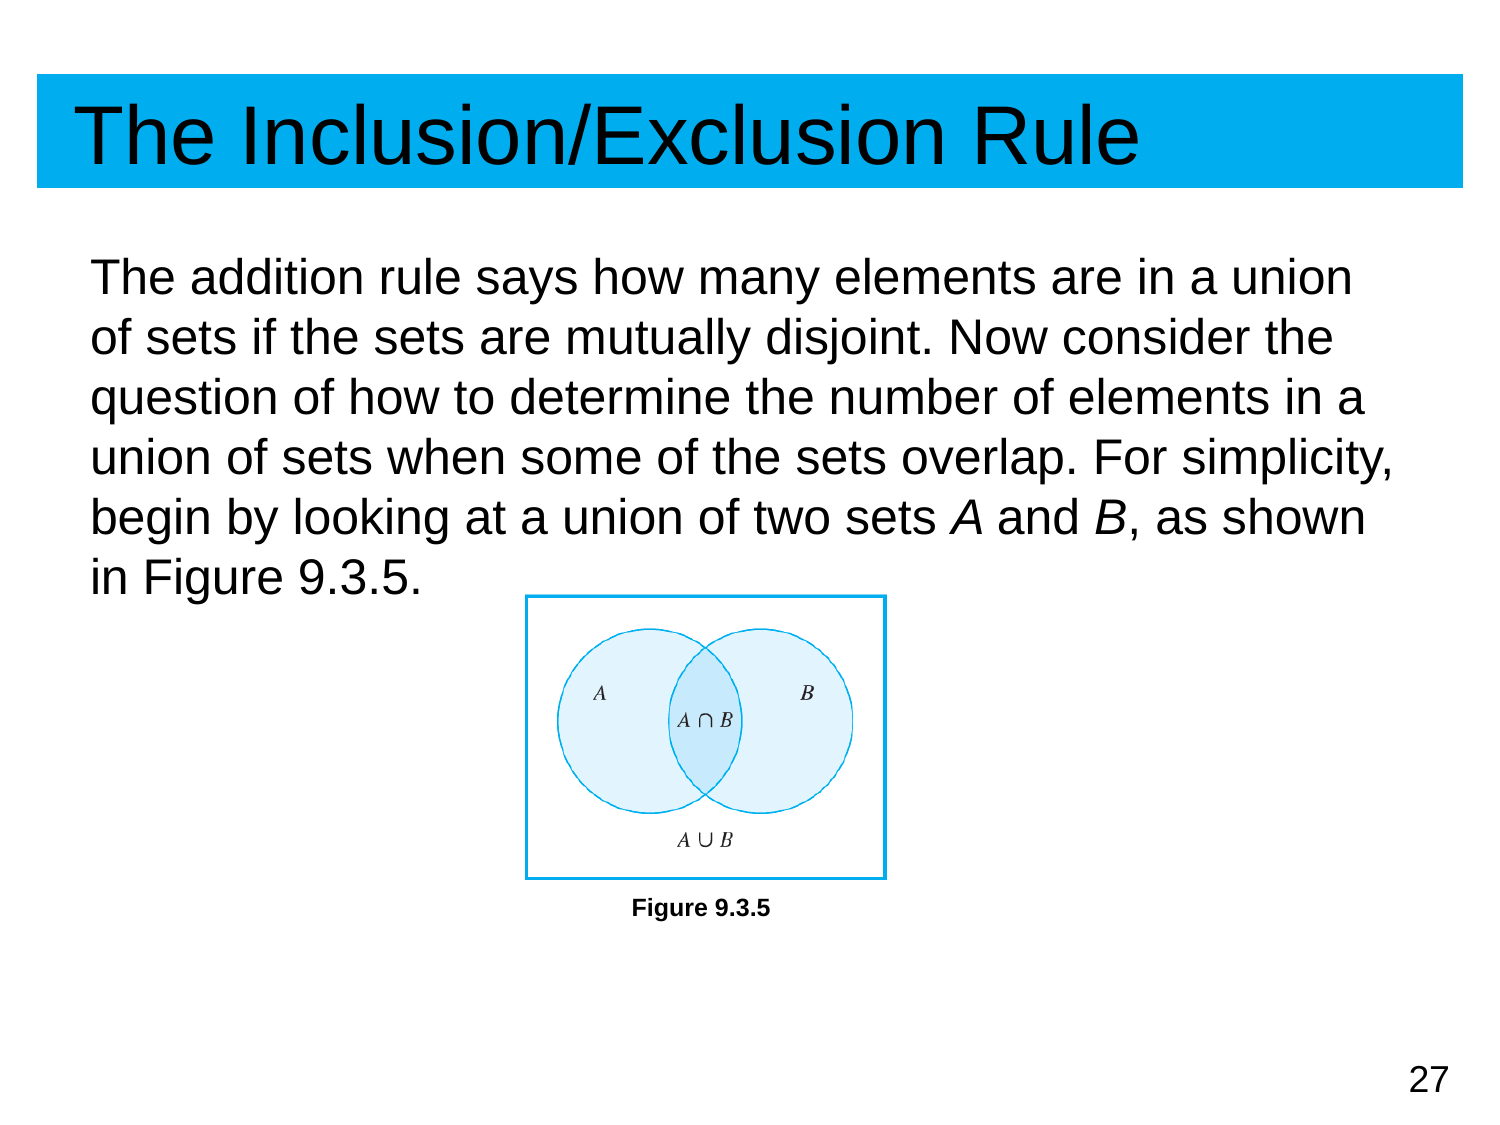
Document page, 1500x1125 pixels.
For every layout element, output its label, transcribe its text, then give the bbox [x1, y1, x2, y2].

title The Inclusion/Exclusion Rule [58, 37, 1408, 225]
list Figure 9.3.5 [616, 894, 792, 934]
picture [518, 587, 891, 886]
list The addition rule says how many elements are in a union of sets if the sets are mutually disjoint. Now consider the question of how to determine the number of elements in a union of sets when some of the sets overlap. For simplicity, begin by looking at a union of two sets A and B, as shown in Figure 9.3.5. [75, 237, 1425, 625]
